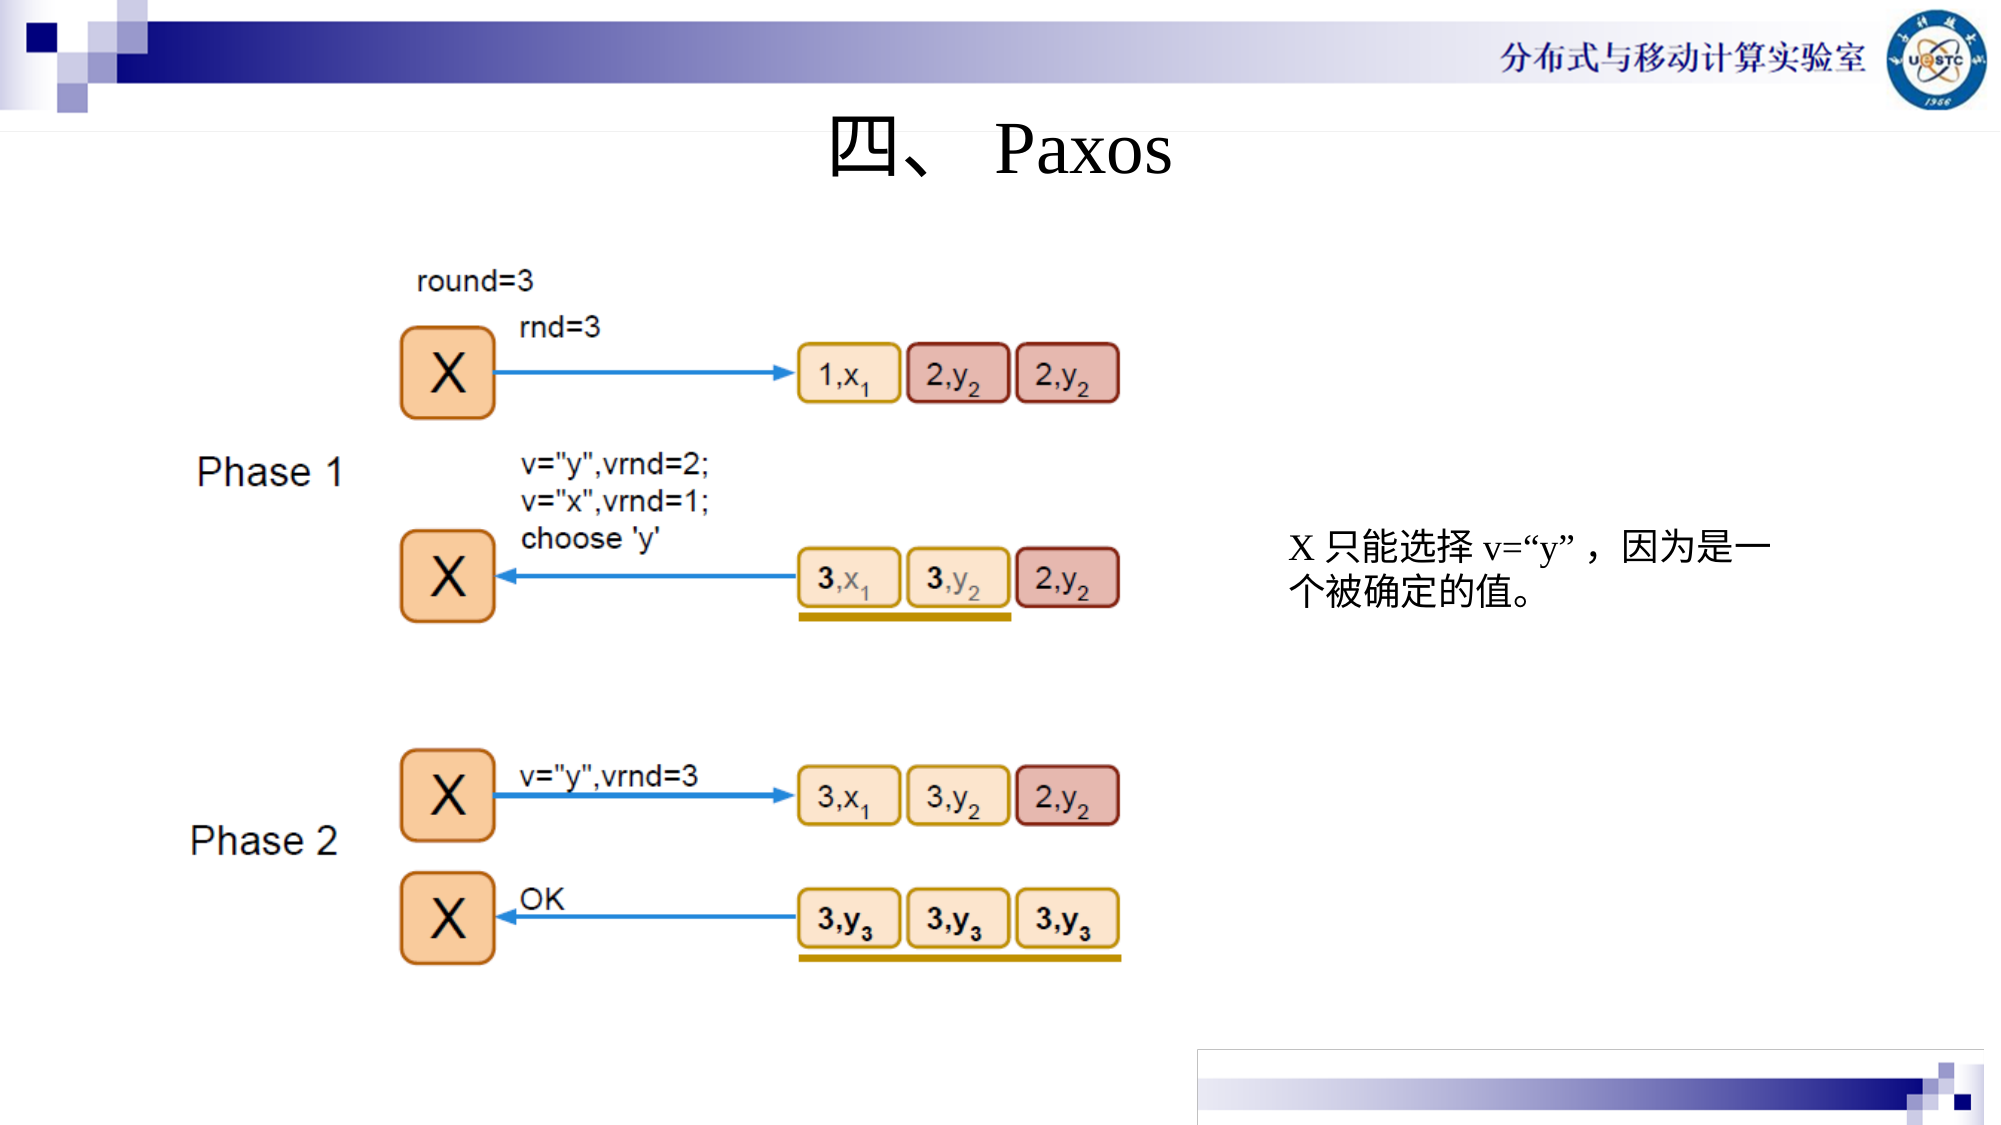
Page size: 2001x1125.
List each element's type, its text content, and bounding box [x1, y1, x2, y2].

text_box 四、Paxos [811, 90, 1189, 196]
picture [0, 0, 2001, 1125]
text_box X只能选择v=“y”，因为是一个被确定的值。 [1273, 515, 1796, 621]
